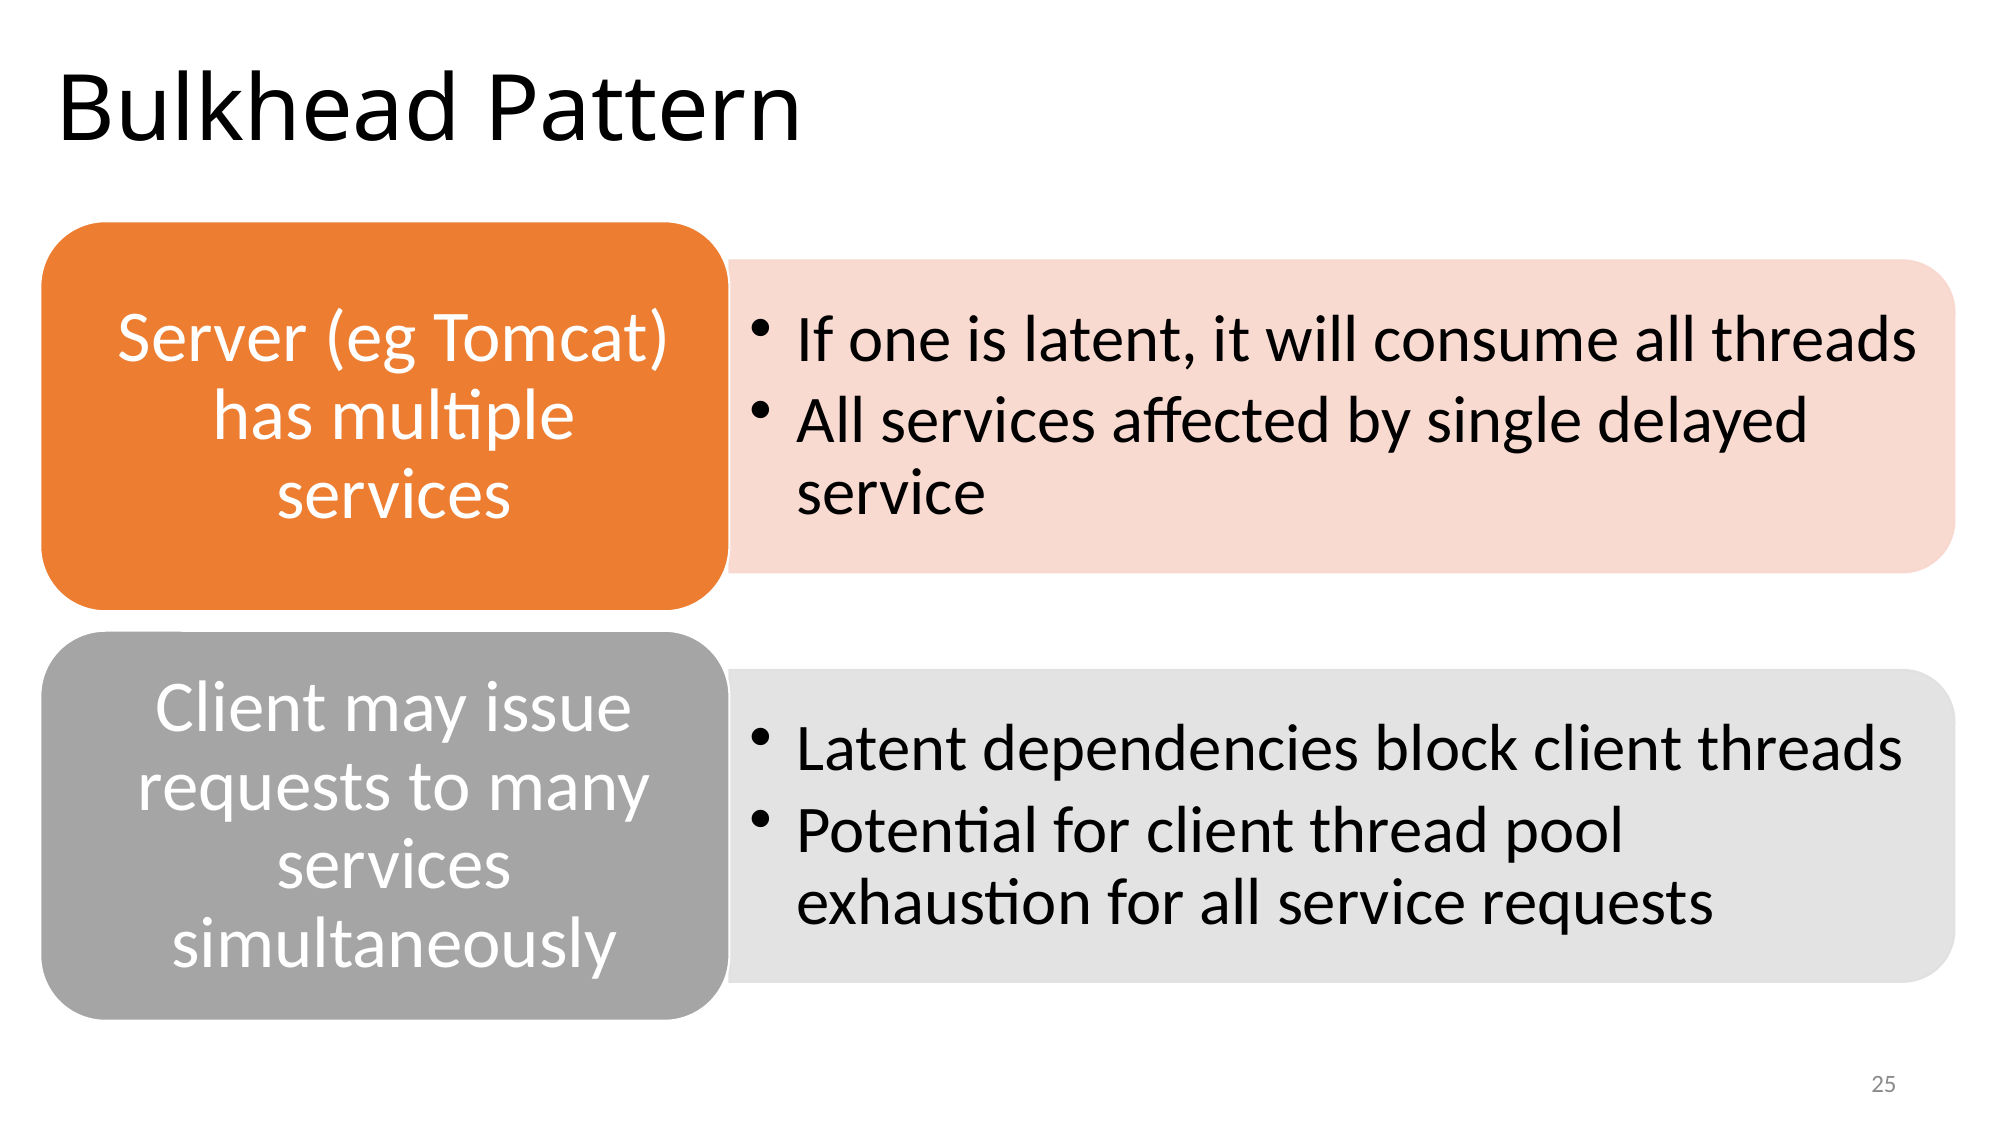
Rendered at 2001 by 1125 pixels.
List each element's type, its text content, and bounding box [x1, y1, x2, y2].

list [40, 221, 1955, 1021]
title Bulkhead Pattern [40, 35, 1955, 187]
